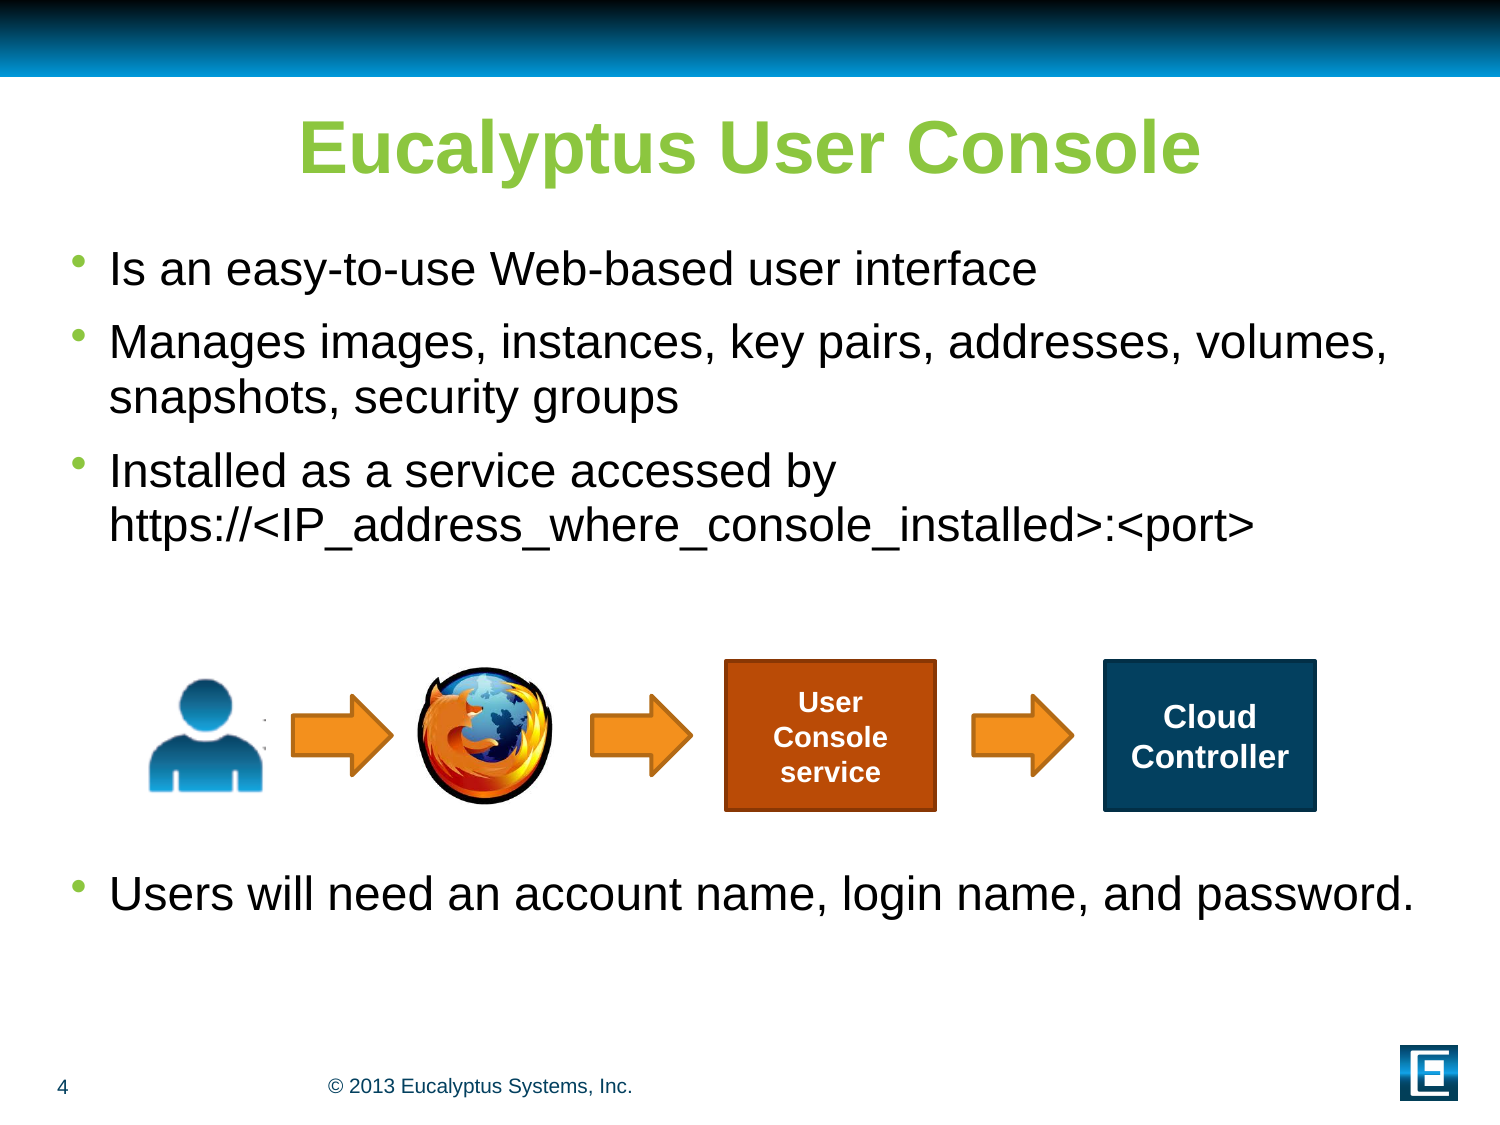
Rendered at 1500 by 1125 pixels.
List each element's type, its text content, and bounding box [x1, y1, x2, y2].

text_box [146, 661, 1316, 811]
picture [328, 1078, 343, 1093]
title Eucalyptus User Console [51, 99, 1450, 233]
slide_number 4 [42, 1060, 117, 1112]
list Is an easy-to-use Web-based user interface Manages images, instances, key pairs, addresses, volumes, snapshots, security groups Installed as a service accessed by https://<IP_address_where_console_installed>:<port> Users will need an account name, login name, and password. [51, 233, 1450, 1028]
picture [1400, 1051, 1458, 1095]
